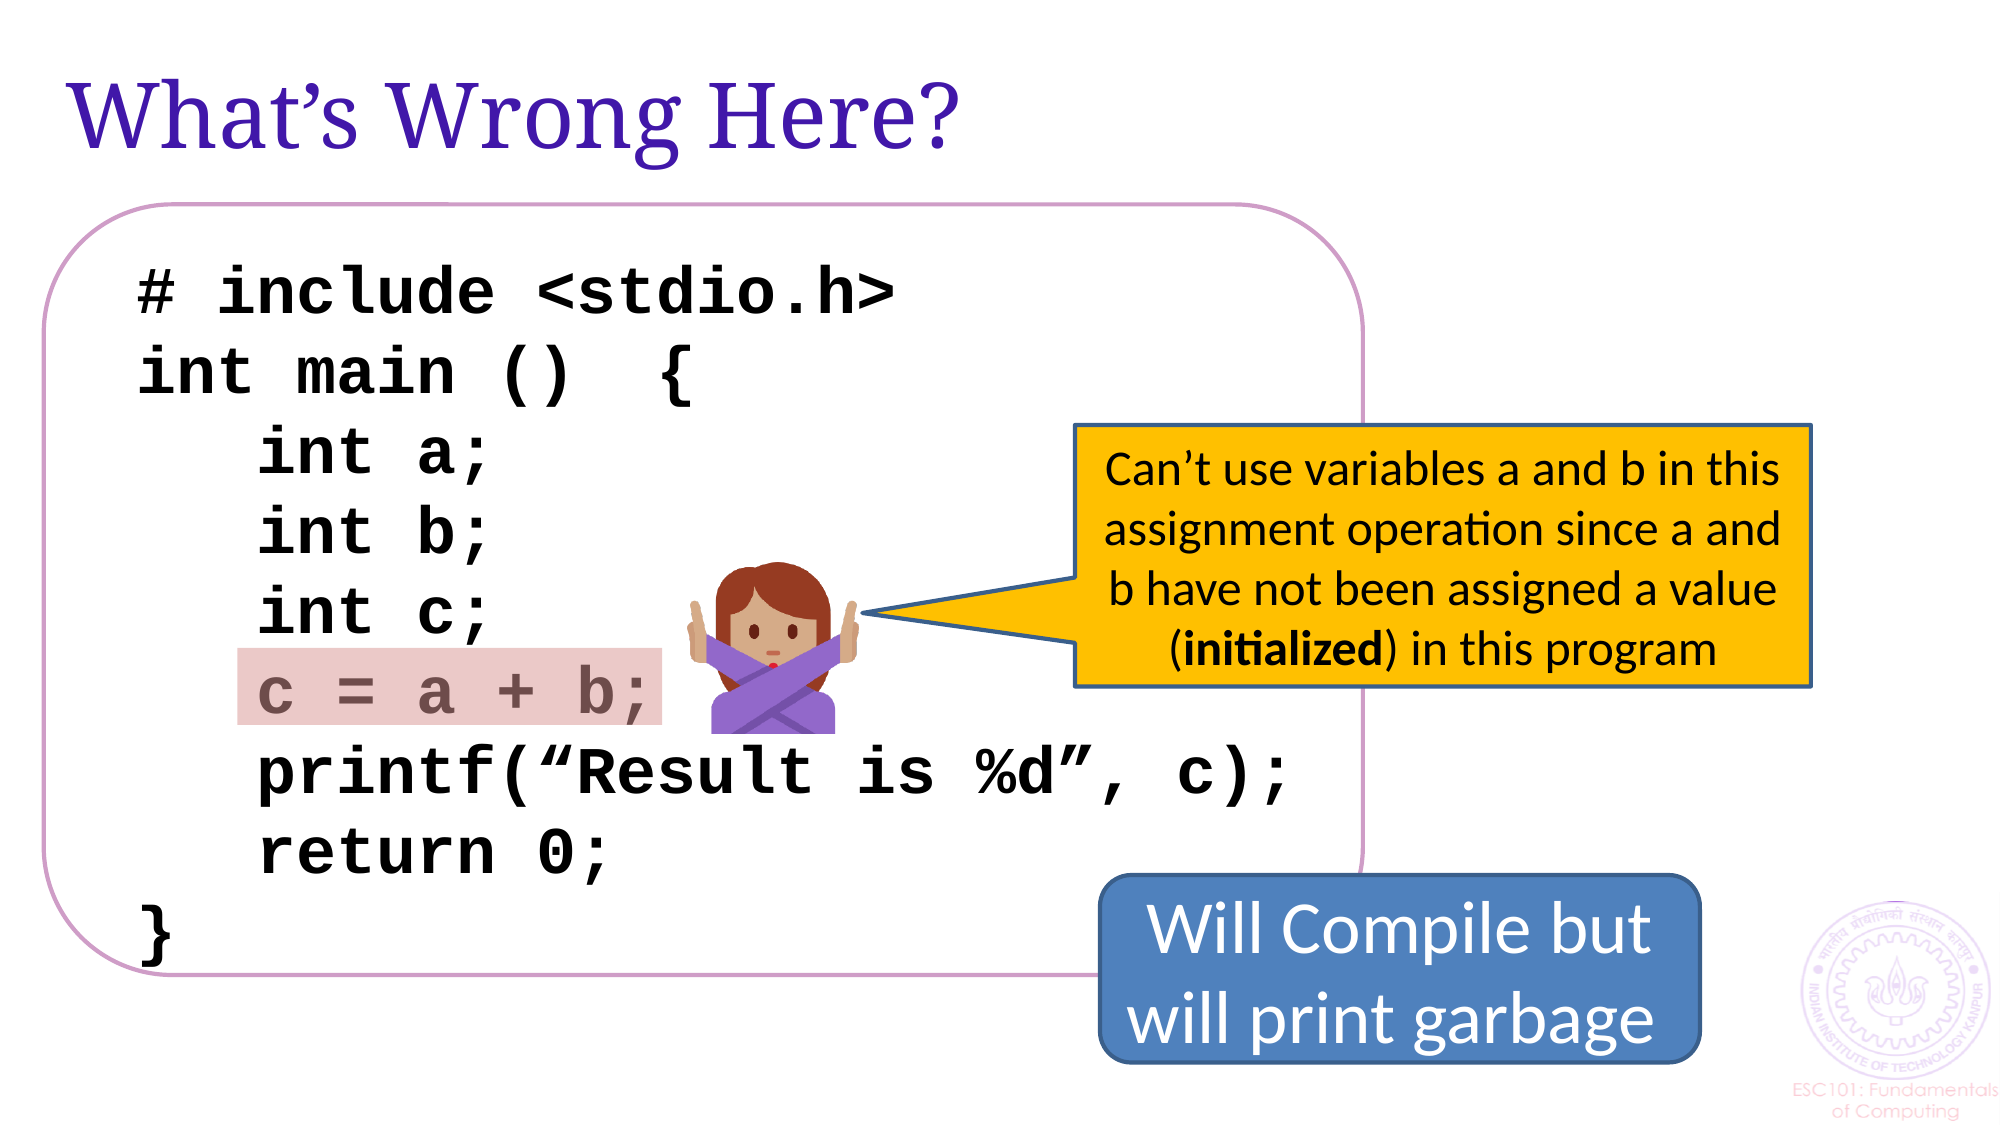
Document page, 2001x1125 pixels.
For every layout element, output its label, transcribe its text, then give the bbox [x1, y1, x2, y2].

picture [1787, 892, 2000, 1125]
slide_number 9 [1433, 1042, 1900, 1103]
title What’s Wrong Here? [50, 50, 1850, 175]
text_box Can’t use variables a and b in this assignment operation since a and b have not been assigned a value (initialized) in this program [863, 422, 1813, 689]
text_box Will Compile but will print garbage [1097, 872, 1703, 1065]
text_box [235, 646, 664, 727]
picture [687, 562, 859, 734]
text_box # include <stdio.h> int main () { int a; int b; int c; c = a + b; printf(“Result is %d”, c); return 0; } [41, 202, 1365, 978]
